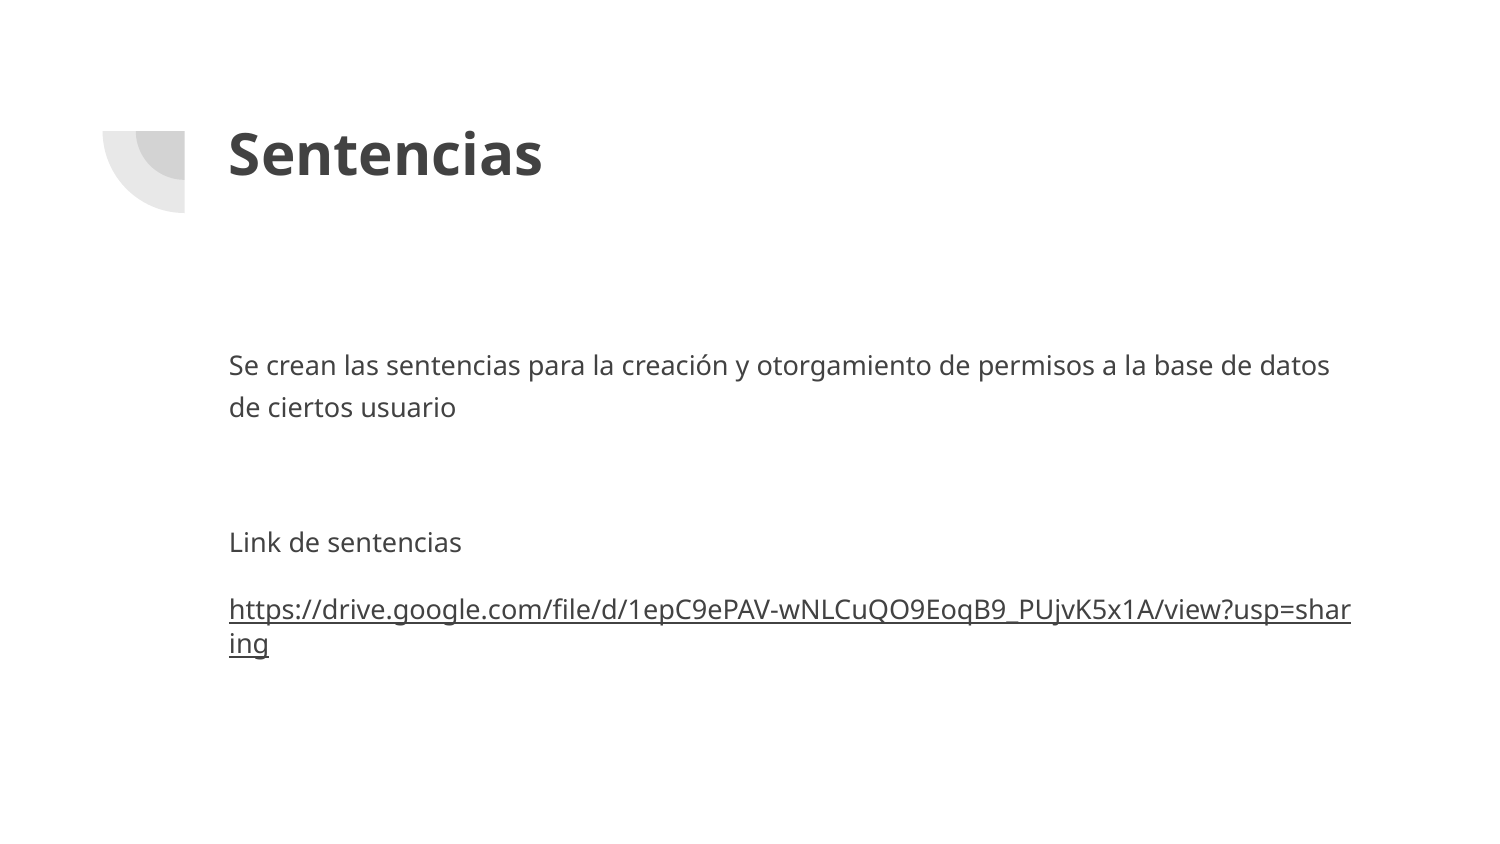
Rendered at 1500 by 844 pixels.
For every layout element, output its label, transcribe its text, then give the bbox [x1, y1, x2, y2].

title Sentencias [213, 98, 1368, 263]
list Se crean las sentencias para la creación y otorgamiento de permisos a la base de datos de ciertos usuario Link de sentencias https://drive.google.com/file/d/1epC9ePAV-wNLCuQO9EoqB9_PUjvK5x1A/view?usp=sharing [213, 326, 1368, 744]
